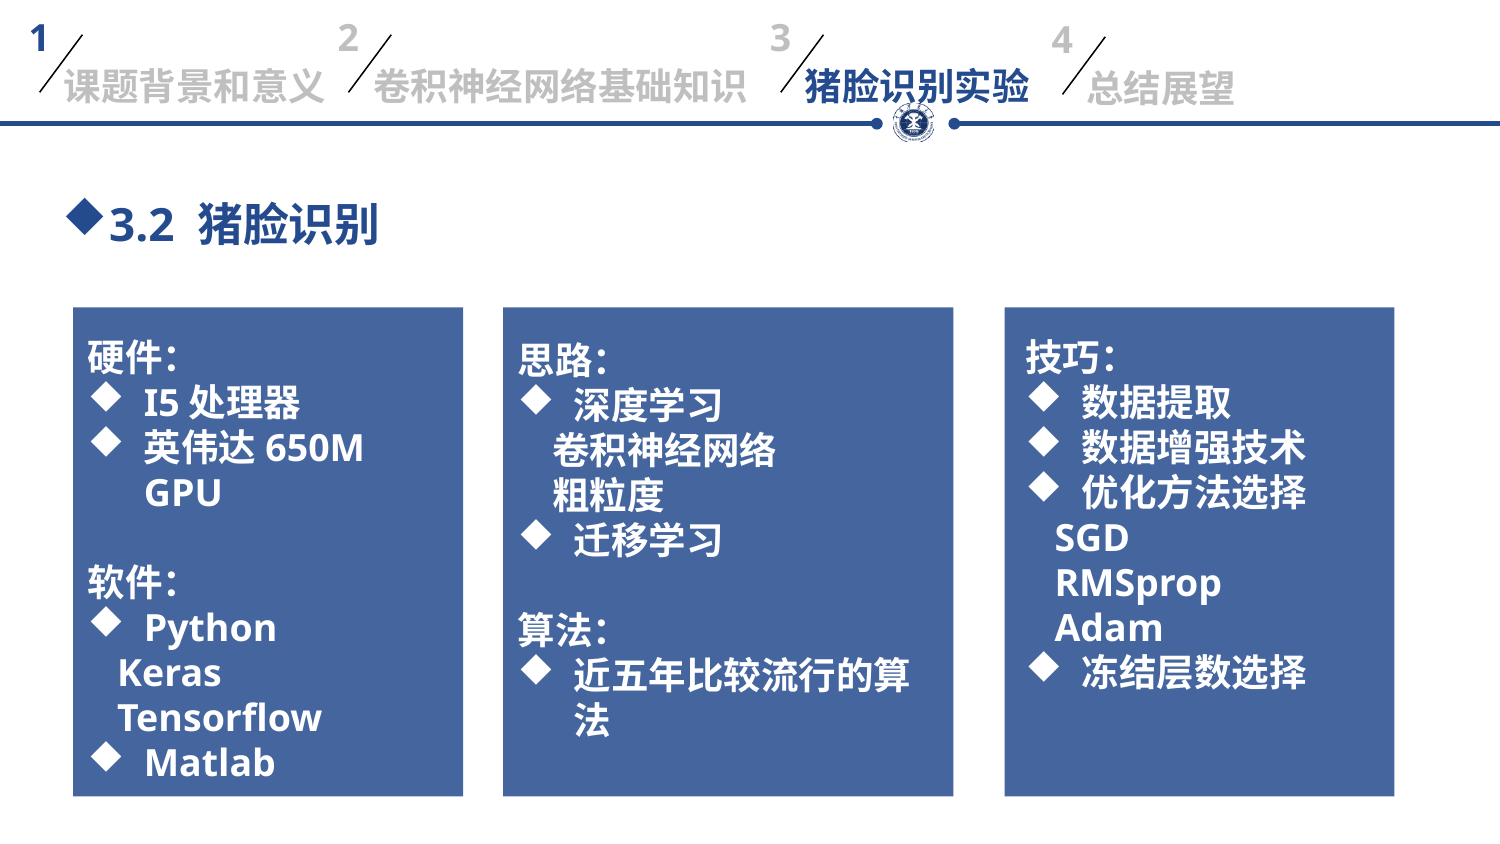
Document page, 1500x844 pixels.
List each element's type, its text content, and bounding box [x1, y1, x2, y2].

text_box [946, 125, 955, 132]
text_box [1004, 307, 1401, 844]
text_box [72, 306, 464, 797]
picture [892, 117, 935, 144]
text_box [321, 6, 751, 117]
text_box 3.2 猪脸识别 [47, 172, 1034, 258]
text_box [502, 307, 954, 800]
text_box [753, 6, 1036, 117]
text_box [875, 125, 885, 132]
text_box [12, 6, 319, 117]
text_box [1035, 8, 1253, 119]
